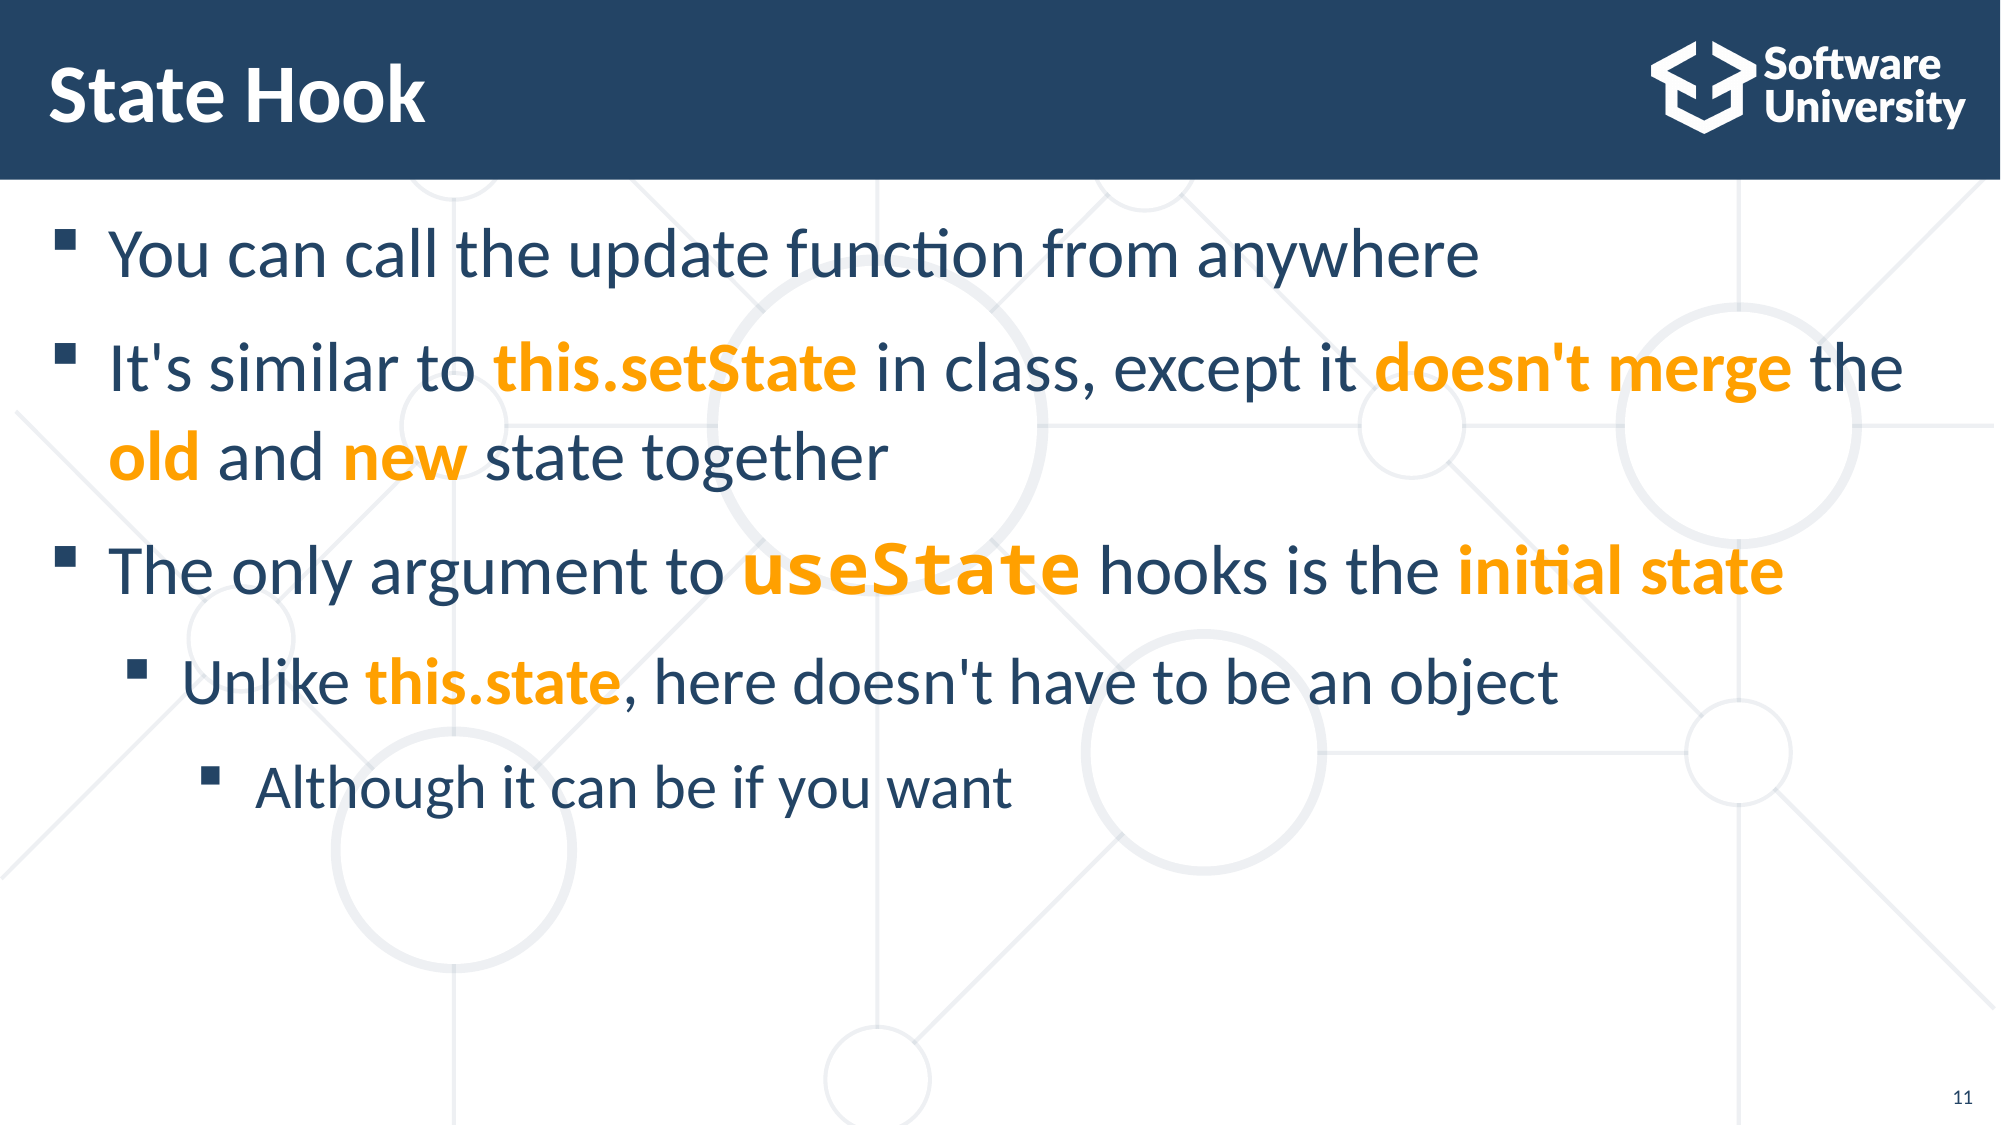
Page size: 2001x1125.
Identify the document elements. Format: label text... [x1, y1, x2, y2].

list You can call the update function from anywhere It's similar to this.setState in class, except it doesn't merge the old and new state together The only argument to useState hooks is the initial state Unlike this.state, here doesn't have to be an object Although it can be if you want [31, 196, 1970, 1068]
title State Hook [31, 16, 1625, 162]
picture [1651, 41, 1966, 134]
slide_number 11 [1927, 1067, 1989, 1117]
